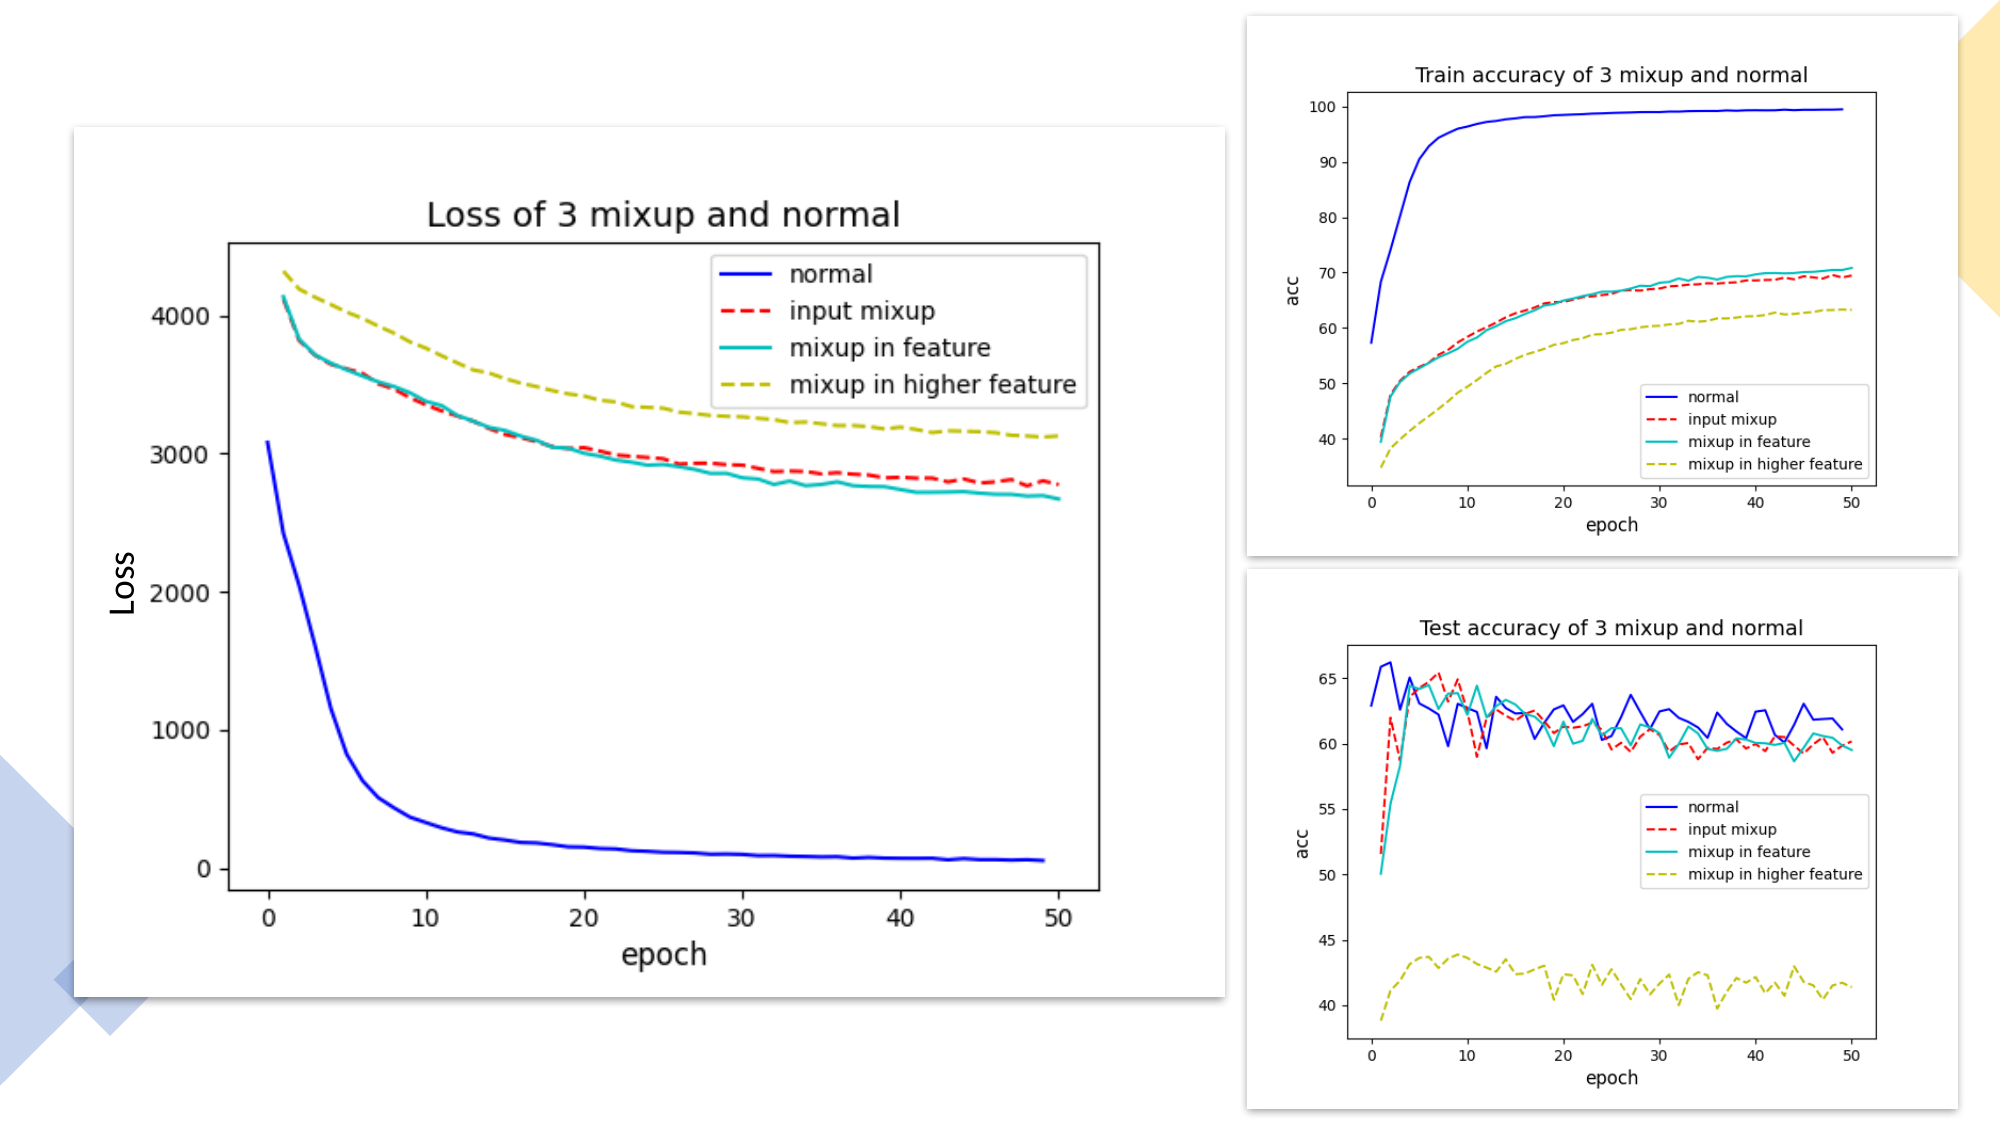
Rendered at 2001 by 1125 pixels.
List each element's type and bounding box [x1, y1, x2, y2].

text_box [0, 754, 167, 1086]
text_box [1840, 0, 2000, 318]
text_box [0, 0, 2000, 1125]
picture [1261, 583, 1944, 1095]
picture [1261, 30, 1944, 542]
picture [88, 141, 1211, 983]
